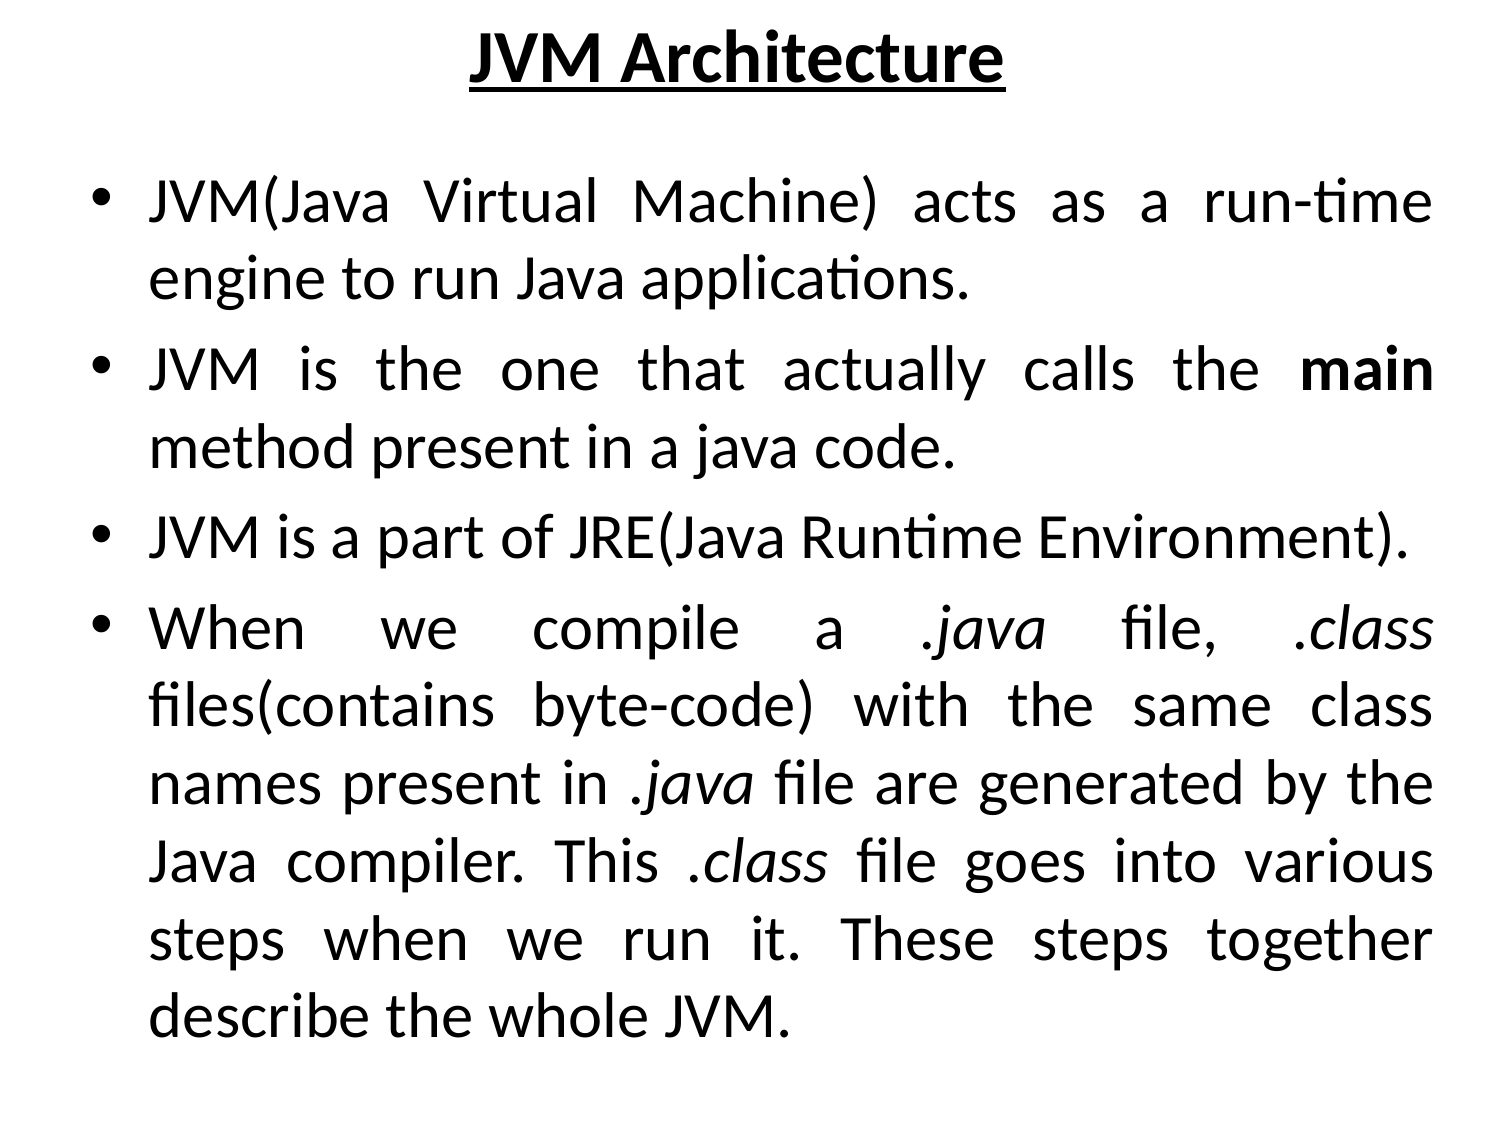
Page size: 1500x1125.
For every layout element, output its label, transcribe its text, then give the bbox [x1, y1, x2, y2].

title JVM Architecture [62, 0, 1413, 188]
list JVM(Java Virtual Machine) acts as a run-time engine to run Java applications. JVM is the one that actually calls the main method present in a java code. JVM is a part of JRE(Java Runtime Environment). When we compile a .java file, .class files(contains byte-code) with the same class names present in .java file are generated by the Java compiler. This .class file goes into various steps when we run it. These steps together describe the whole JVM. [75, 149, 1450, 1075]
